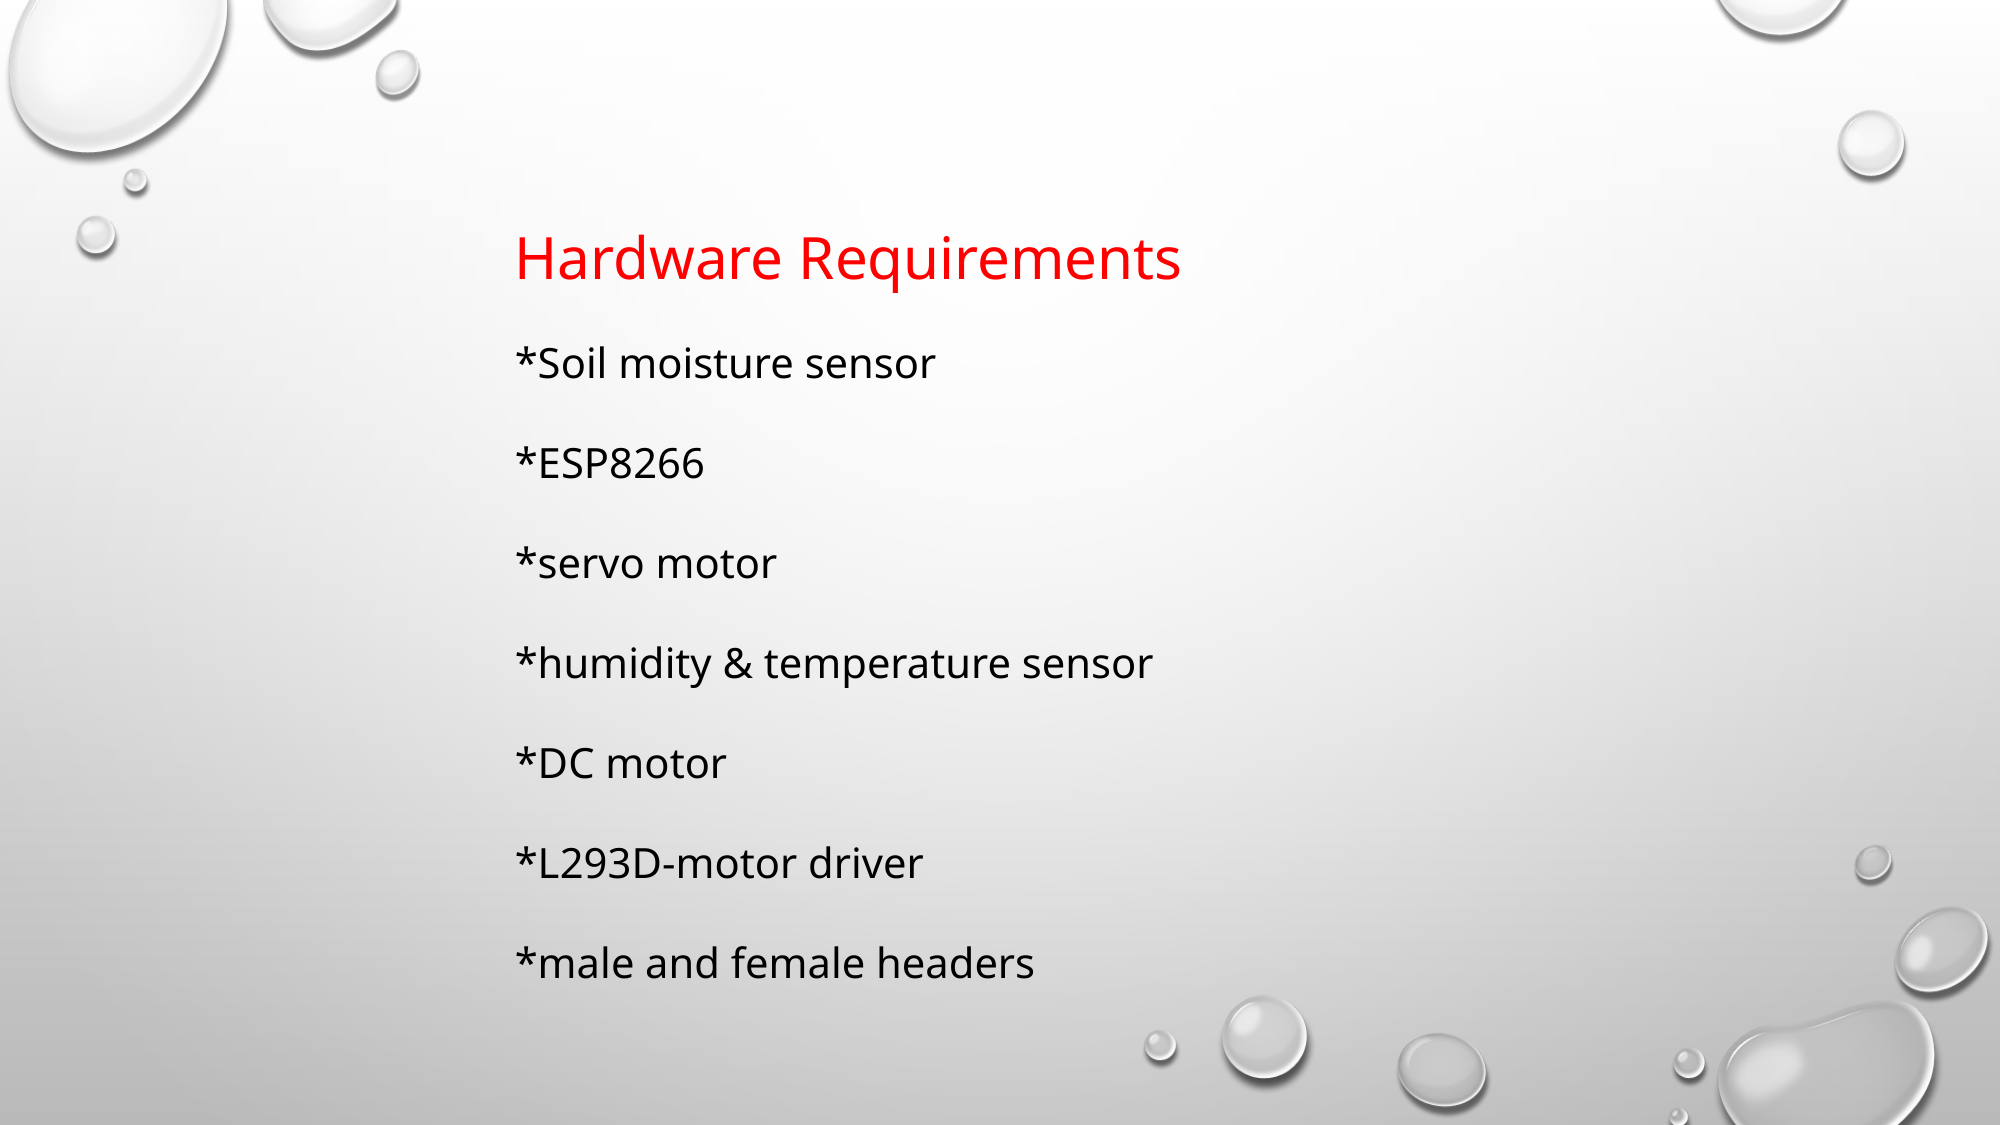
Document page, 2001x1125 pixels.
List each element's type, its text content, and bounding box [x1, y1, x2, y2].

picture [0, 0, 2000, 1125]
text_box Hardware Requirements *Soil moisture sensor *ESP8266 *servo motor *humidity & temperature sensor *DC motor *L293D-motor driver *male and female headers [500, 214, 1500, 995]
